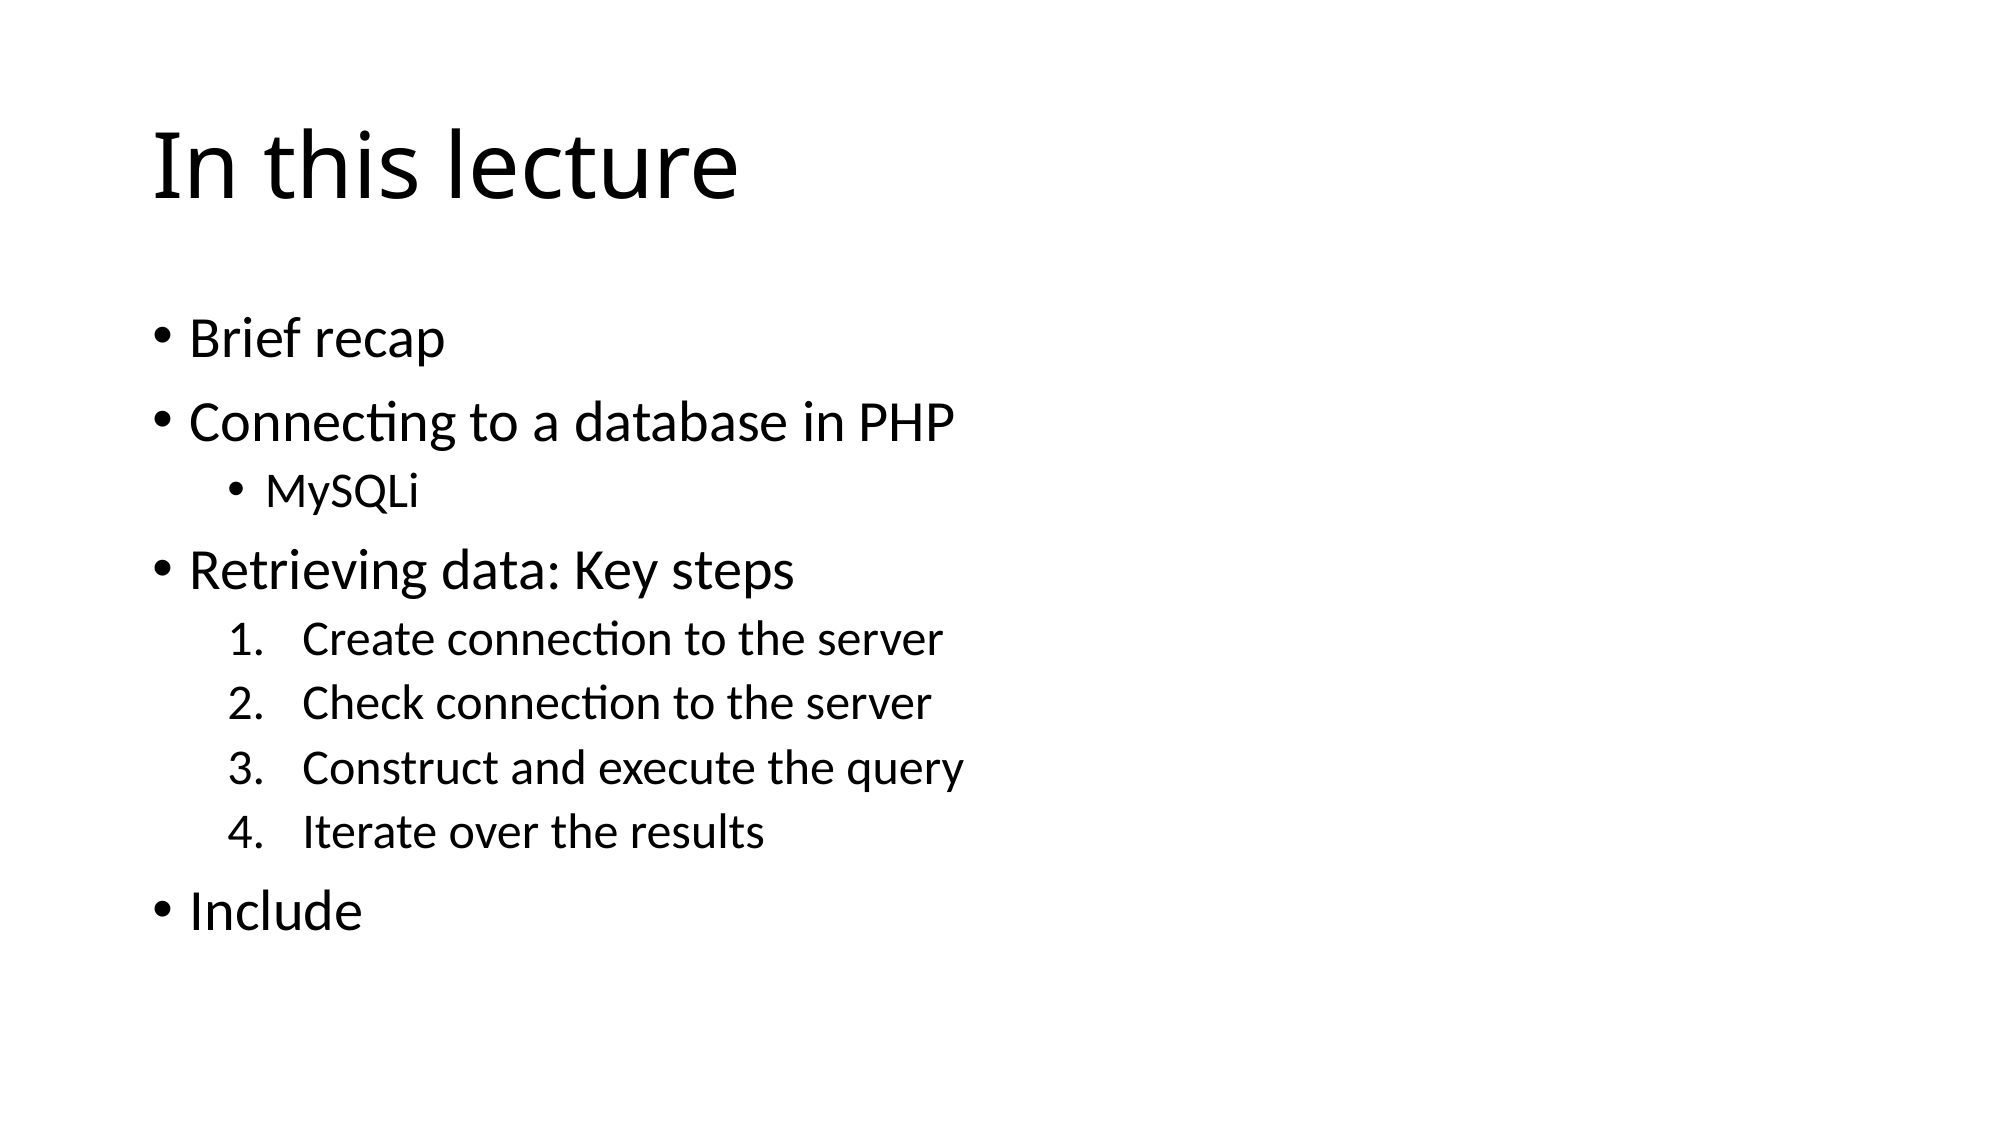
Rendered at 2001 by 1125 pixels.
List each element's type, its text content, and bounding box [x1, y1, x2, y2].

title In this lecture [137, 59, 1863, 278]
list Brief recap Connecting to a database in PHP MySQLi Retrieving data: Key steps Create connection to the server Check connection to the server Construct and execute the query Iterate over the results Include [137, 299, 1863, 1014]
